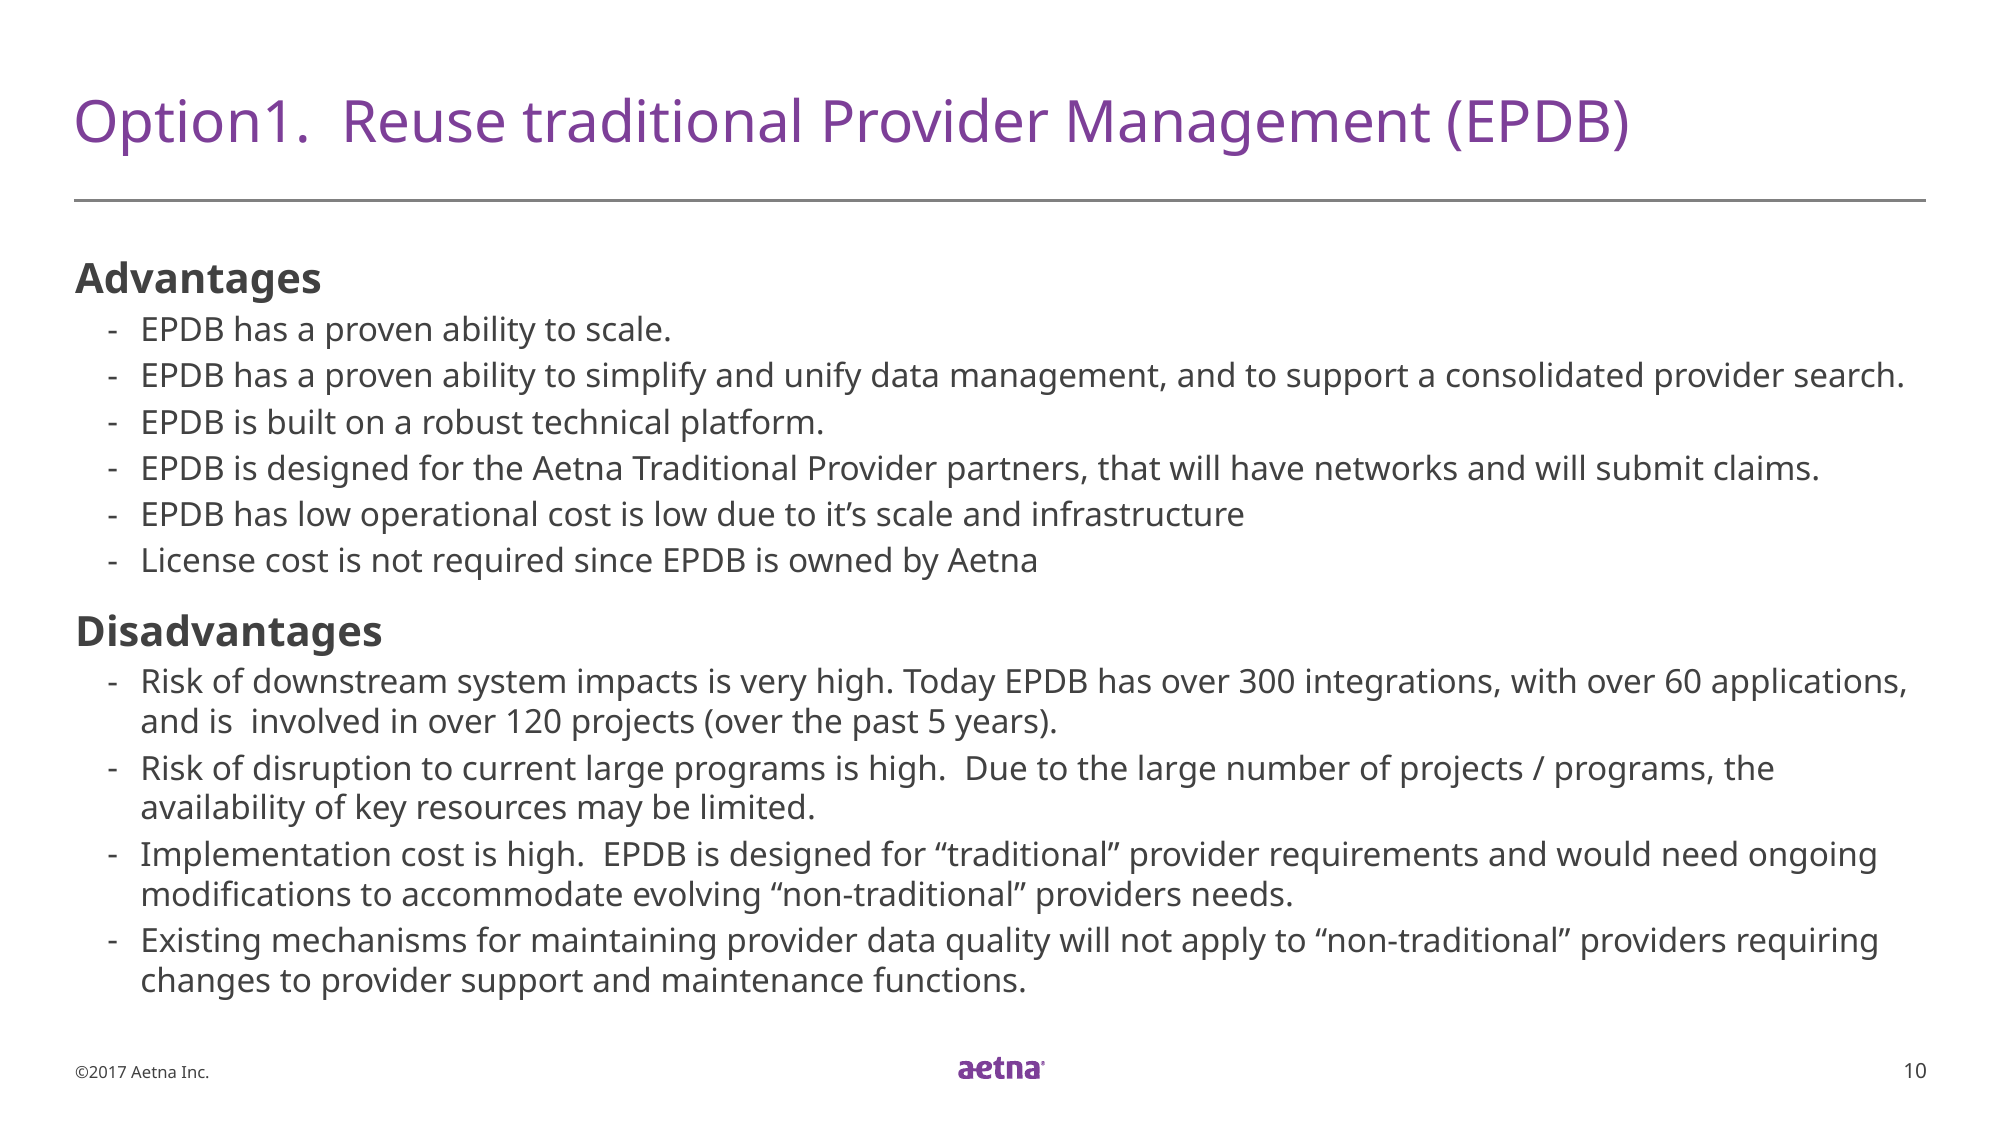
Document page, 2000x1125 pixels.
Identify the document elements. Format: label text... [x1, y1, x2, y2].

title Option1. Reuse traditional Provider Management (EPDB) [73, 63, 1932, 184]
list Advantages EPDB has a proven ability to scale. EPDB has a proven ability to simplify and unify data management, and to support a consolidated provider search. EPDB is built on a robust technical platform. EPDB is designed for the Aetna Traditional Provider partners, that will have networks and will submit claims. EPDB has low operational cost is low due to it’s scale and infrastructure License cost is not required since EPDB is owned by Aetna Disadvantages Risk of downstream system impacts is very high. Today EPDB has over 300 integrations, with over 60 applications, and is involved in over 120 projects (over the past 5 years). Risk of disruption to current large programs is high. Due to the large number of projects / programs, the availability of key resources may be limited. Implementation cost is high. EPDB is designed for “traditional” provider requirements and would need ongoing modifications to accommodate evolving “non-traditional” providers needs. Existing mechanisms for maintaining provider data quality will not apply to “non-traditional” providers requiring changes to provider support and maintenance functions. [75, 252, 1933, 1023]
